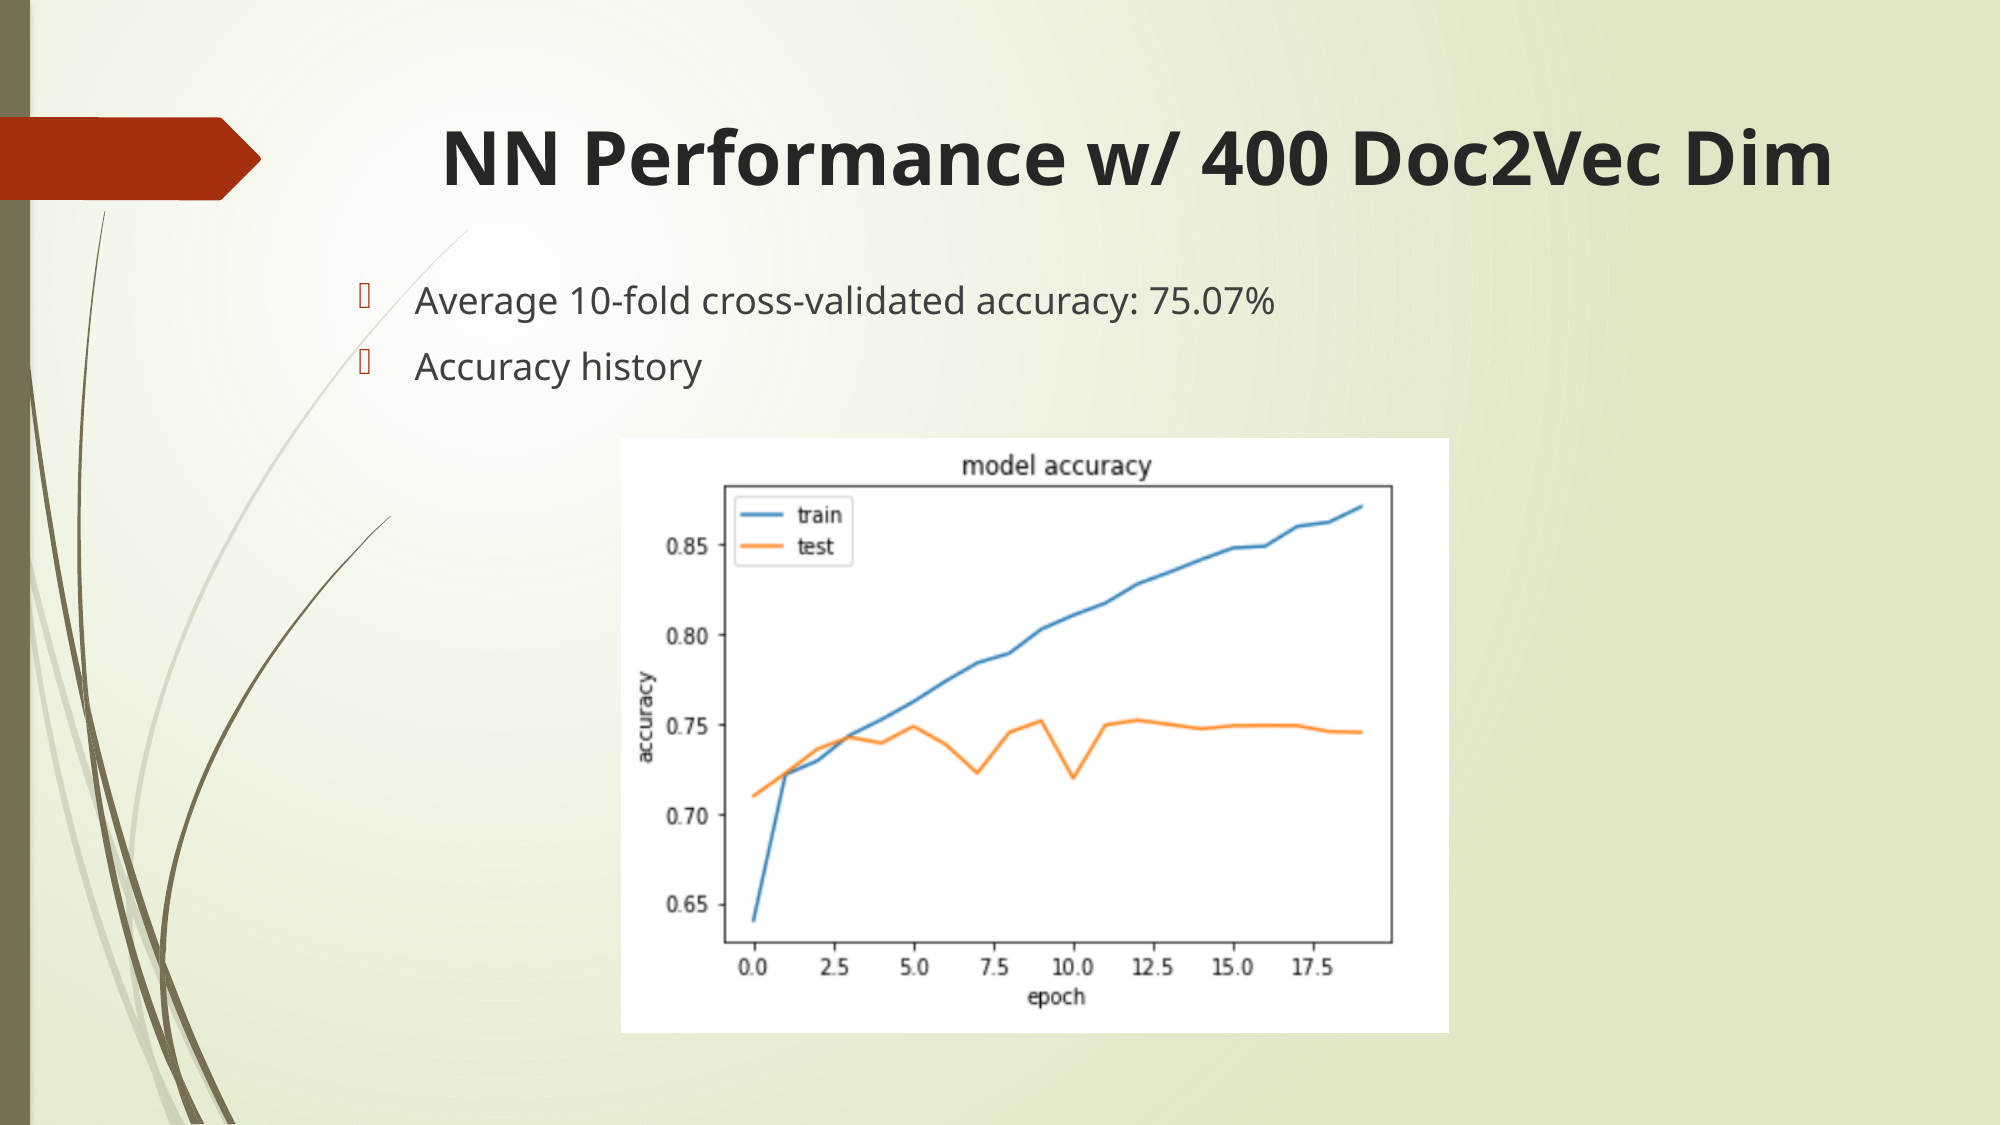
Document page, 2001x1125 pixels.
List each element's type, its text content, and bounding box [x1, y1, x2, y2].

picture [621, 438, 1449, 1033]
title NN Performance w/ 400 Doc2Vec Dim [425, 102, 1888, 313]
text_box Average 10-fold cross-validated accuracy: 75.07% Accuracy history [343, 269, 1796, 820]
